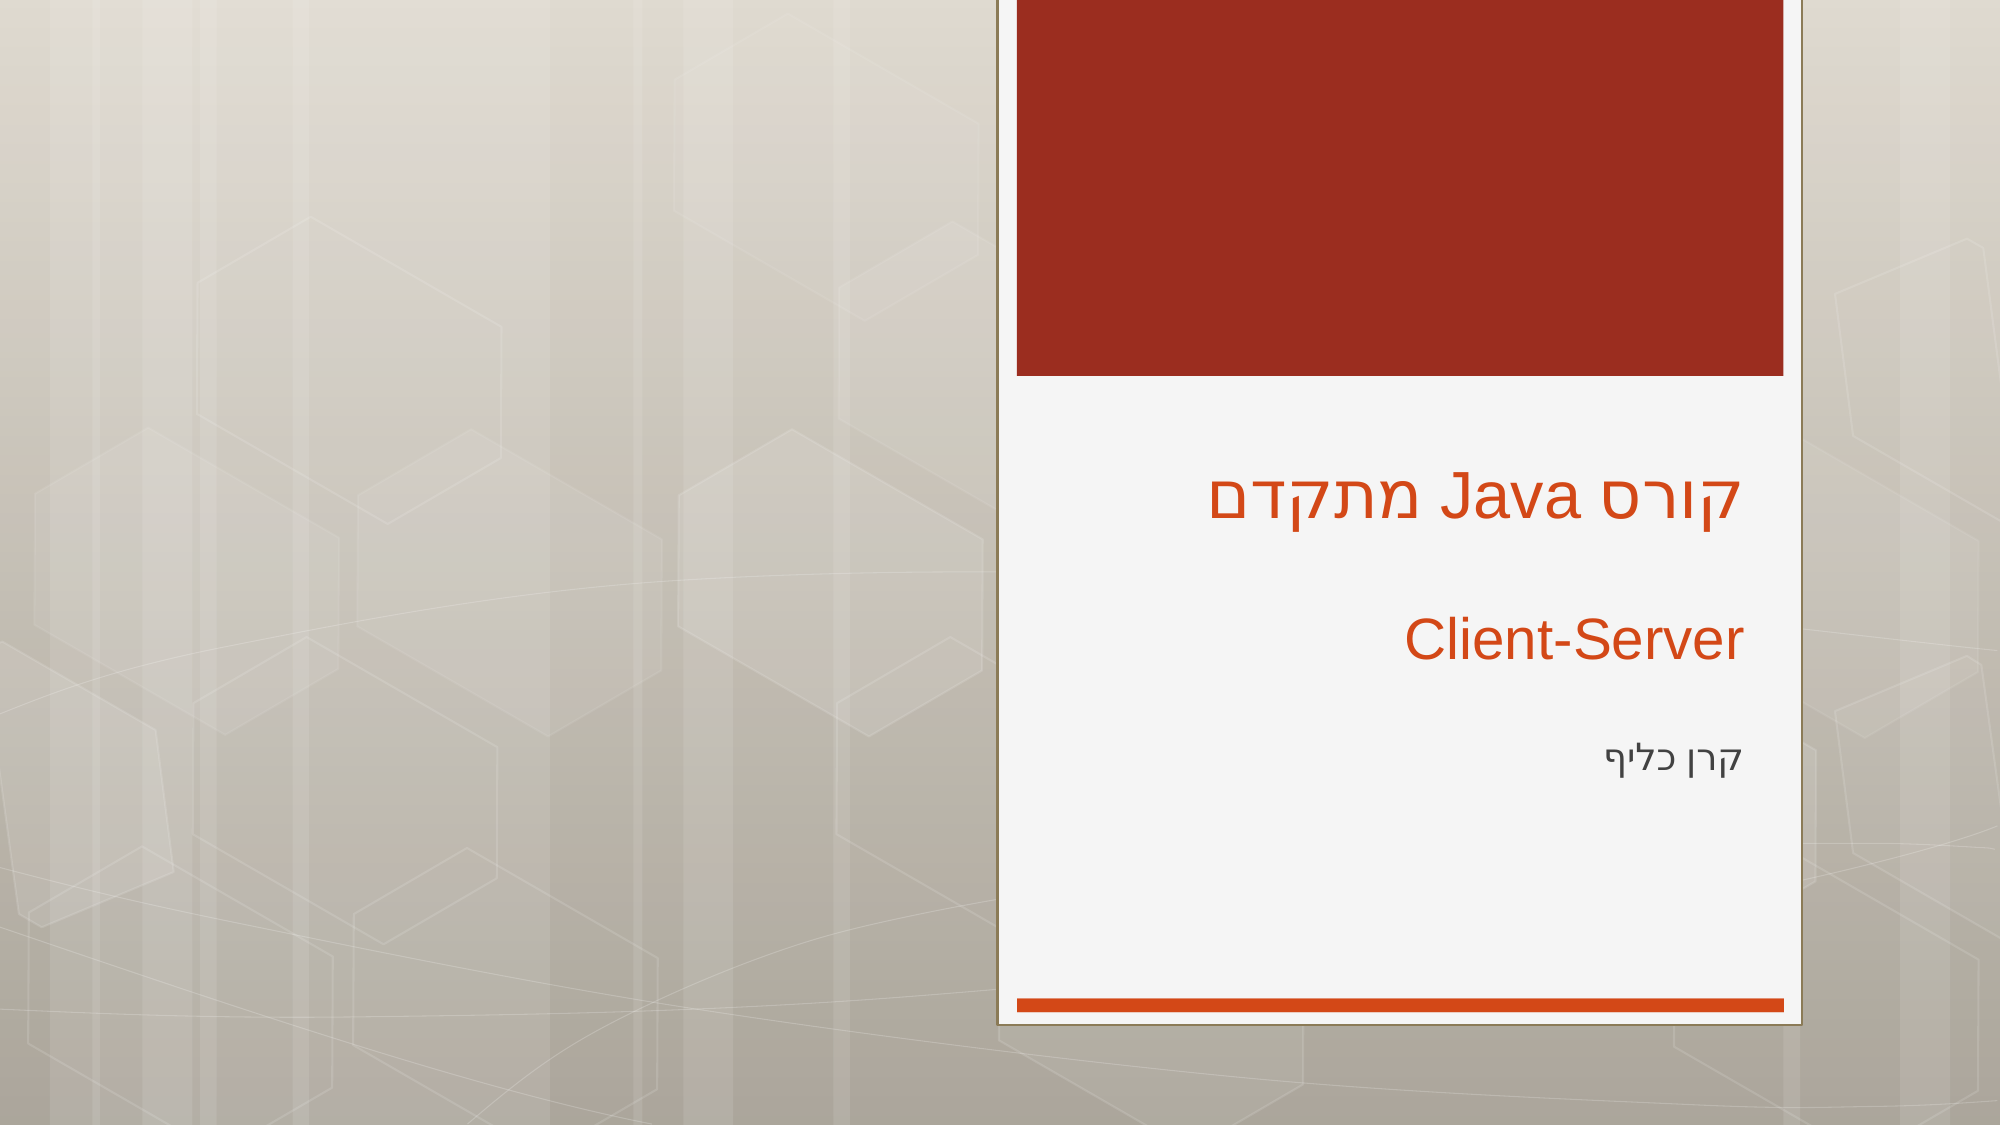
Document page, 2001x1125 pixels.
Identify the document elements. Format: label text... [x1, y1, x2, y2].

title קורס Java מתקדם Client-Server [1035, 444, 1760, 724]
subtitle קרן כליף [1035, 725, 1760, 933]
